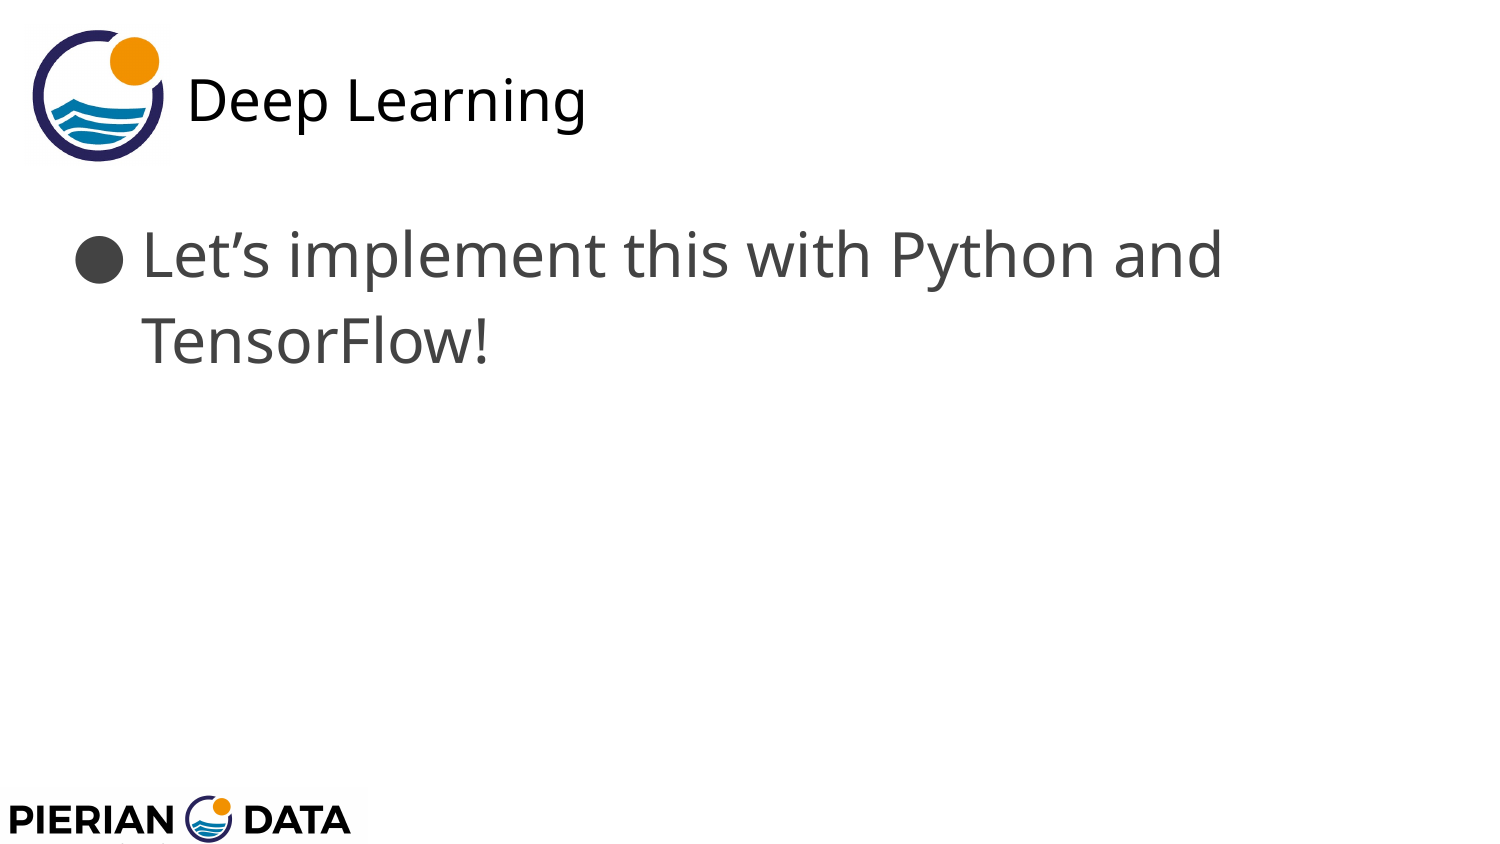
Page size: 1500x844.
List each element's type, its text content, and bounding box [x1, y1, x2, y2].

list Let’s implement this with Python and TensorFlow! [51, 189, 1449, 750]
title Deep Learning [176, 48, 1449, 143]
picture [24, 24, 172, 167]
picture [0, 787, 368, 844]
